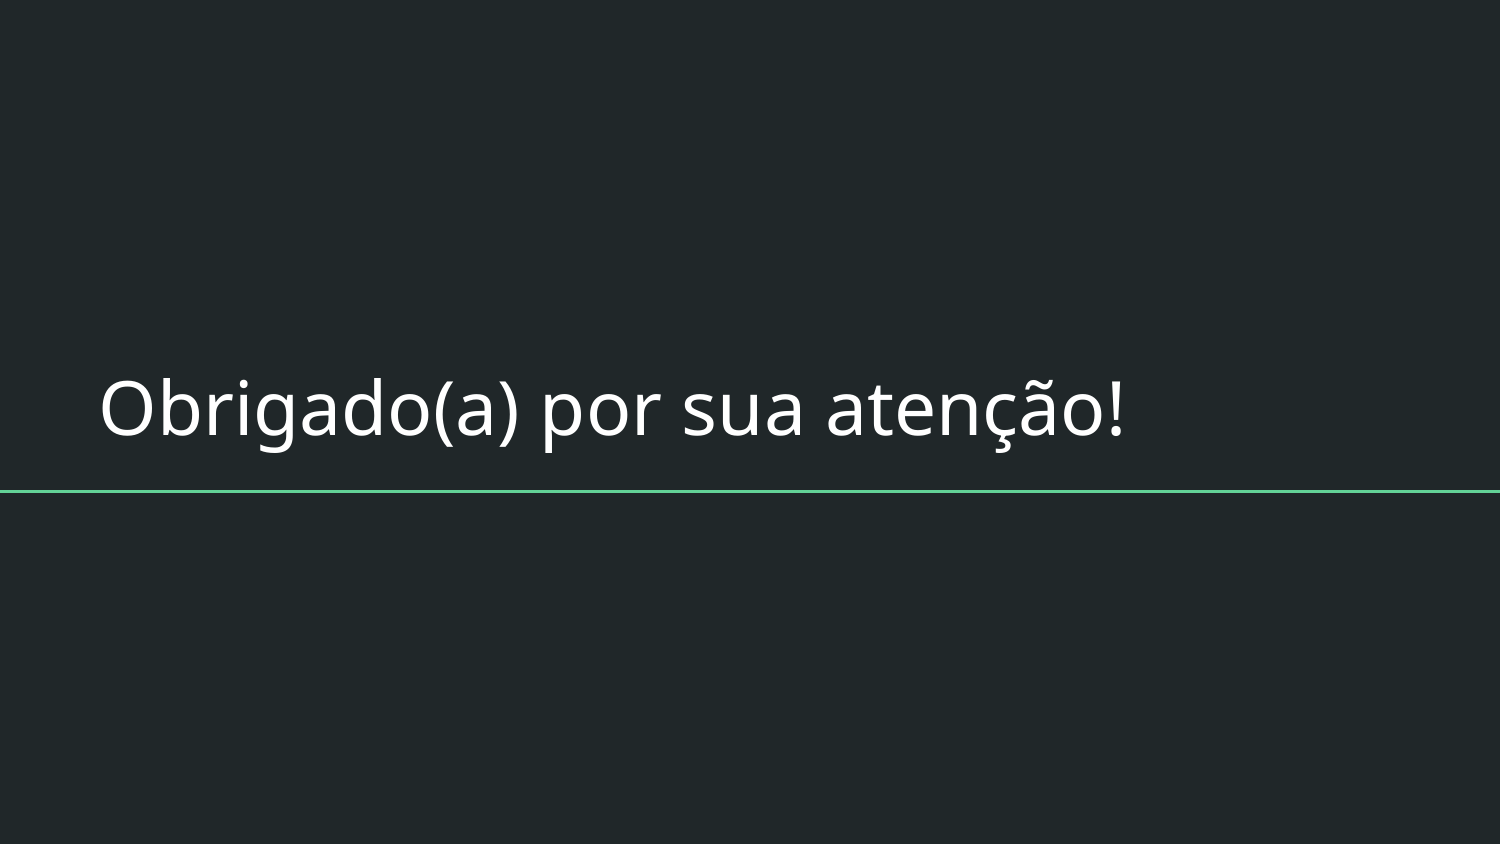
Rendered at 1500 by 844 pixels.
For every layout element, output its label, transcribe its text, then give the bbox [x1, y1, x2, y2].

title Obrigado(a) por sua atenção! [83, 337, 1417, 466]
